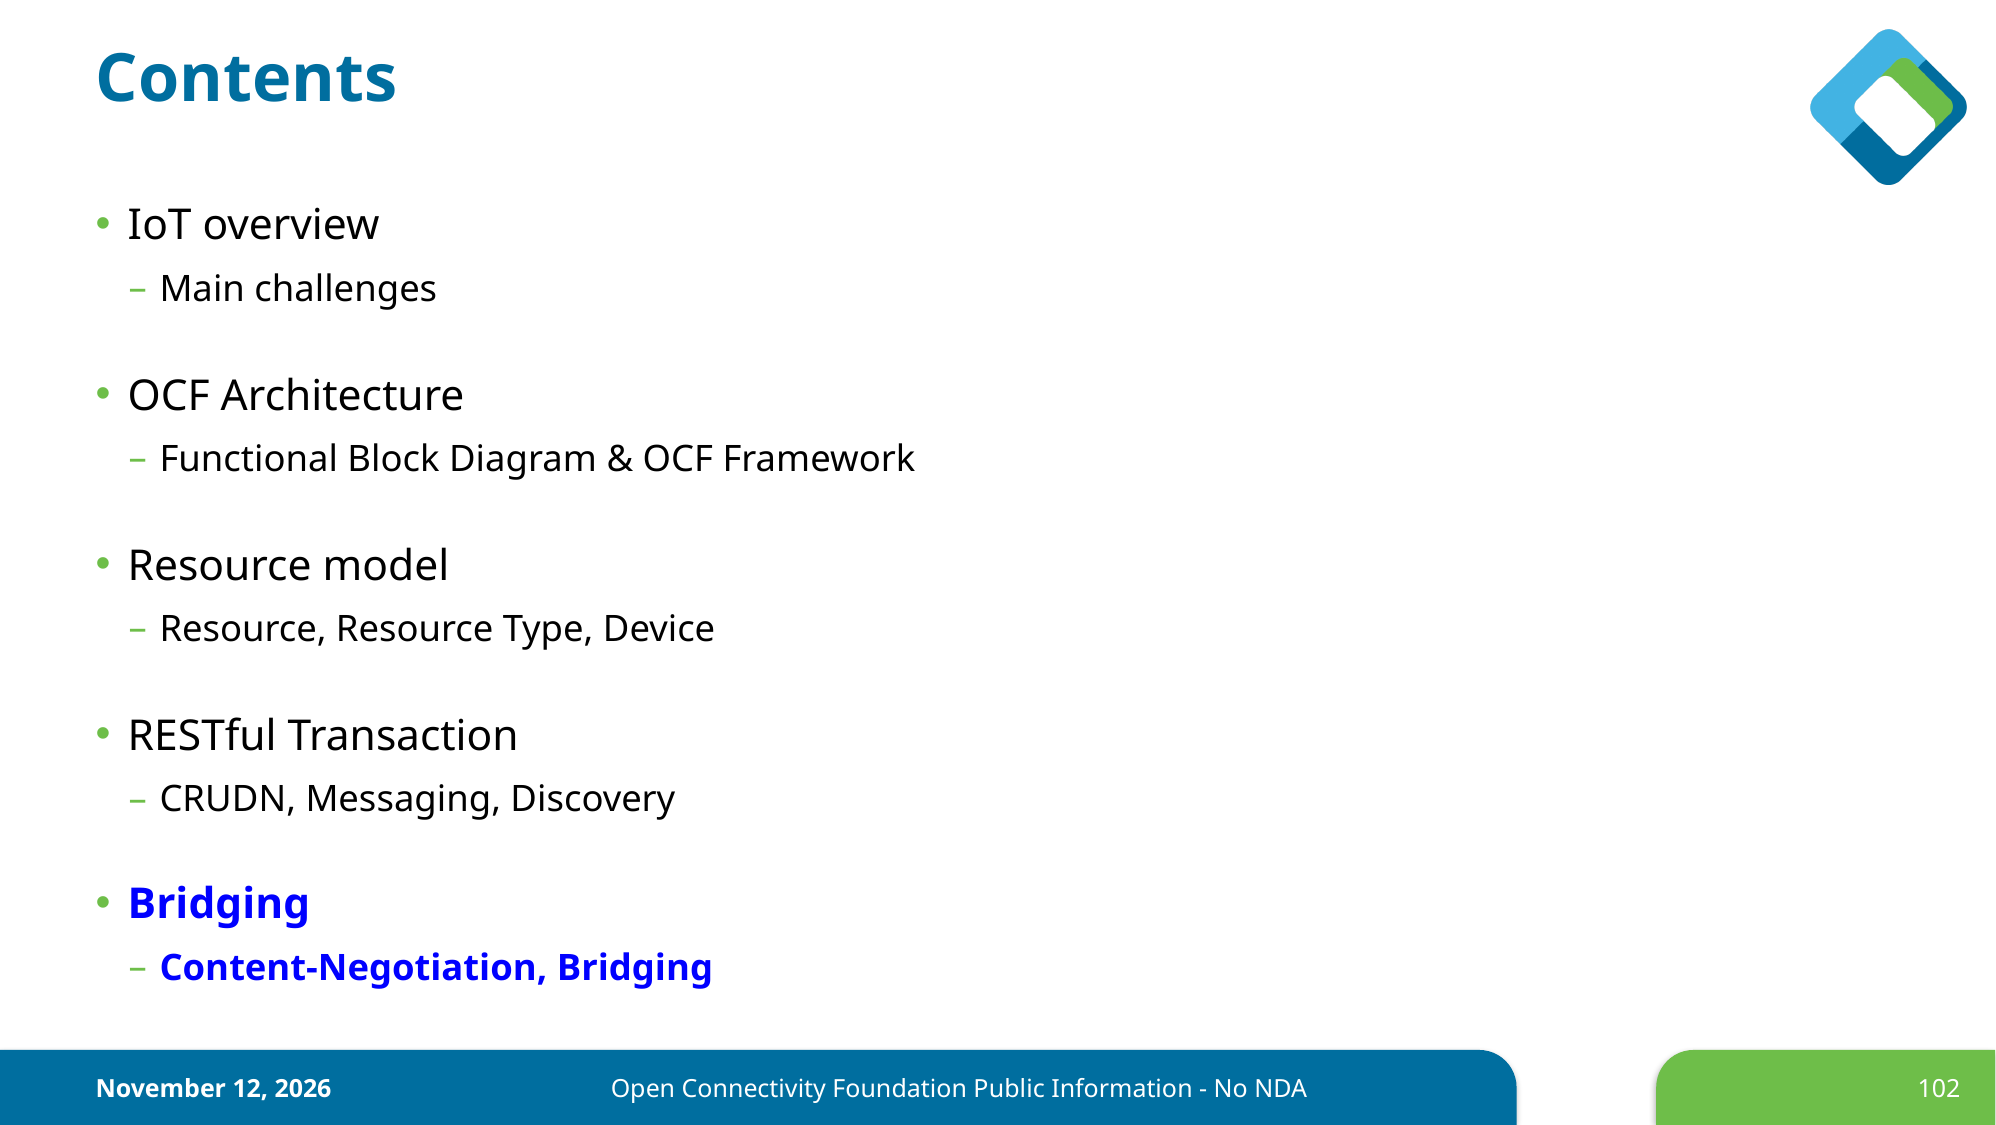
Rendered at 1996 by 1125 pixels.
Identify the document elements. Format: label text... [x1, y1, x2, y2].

slide_number 102 [1775, 1065, 1976, 1123]
list IoT overview Main challenges OCF Architecture Functional Block Diagram & OCF Framework Resource model Resource, Resource Type, Device RESTful Transaction CRUDN, Messaging, Discovery Bridging Content-Negotiation, Bridging [80, 189, 1918, 1005]
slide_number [80, 1065, 462, 1109]
title Contents [80, 15, 1770, 134]
footer Open Connectivity Foundation Public Information - No NDA [490, 1065, 1430, 1108]
picture [1810, 29, 1967, 185]
picture [1895, 114, 1967, 185]
